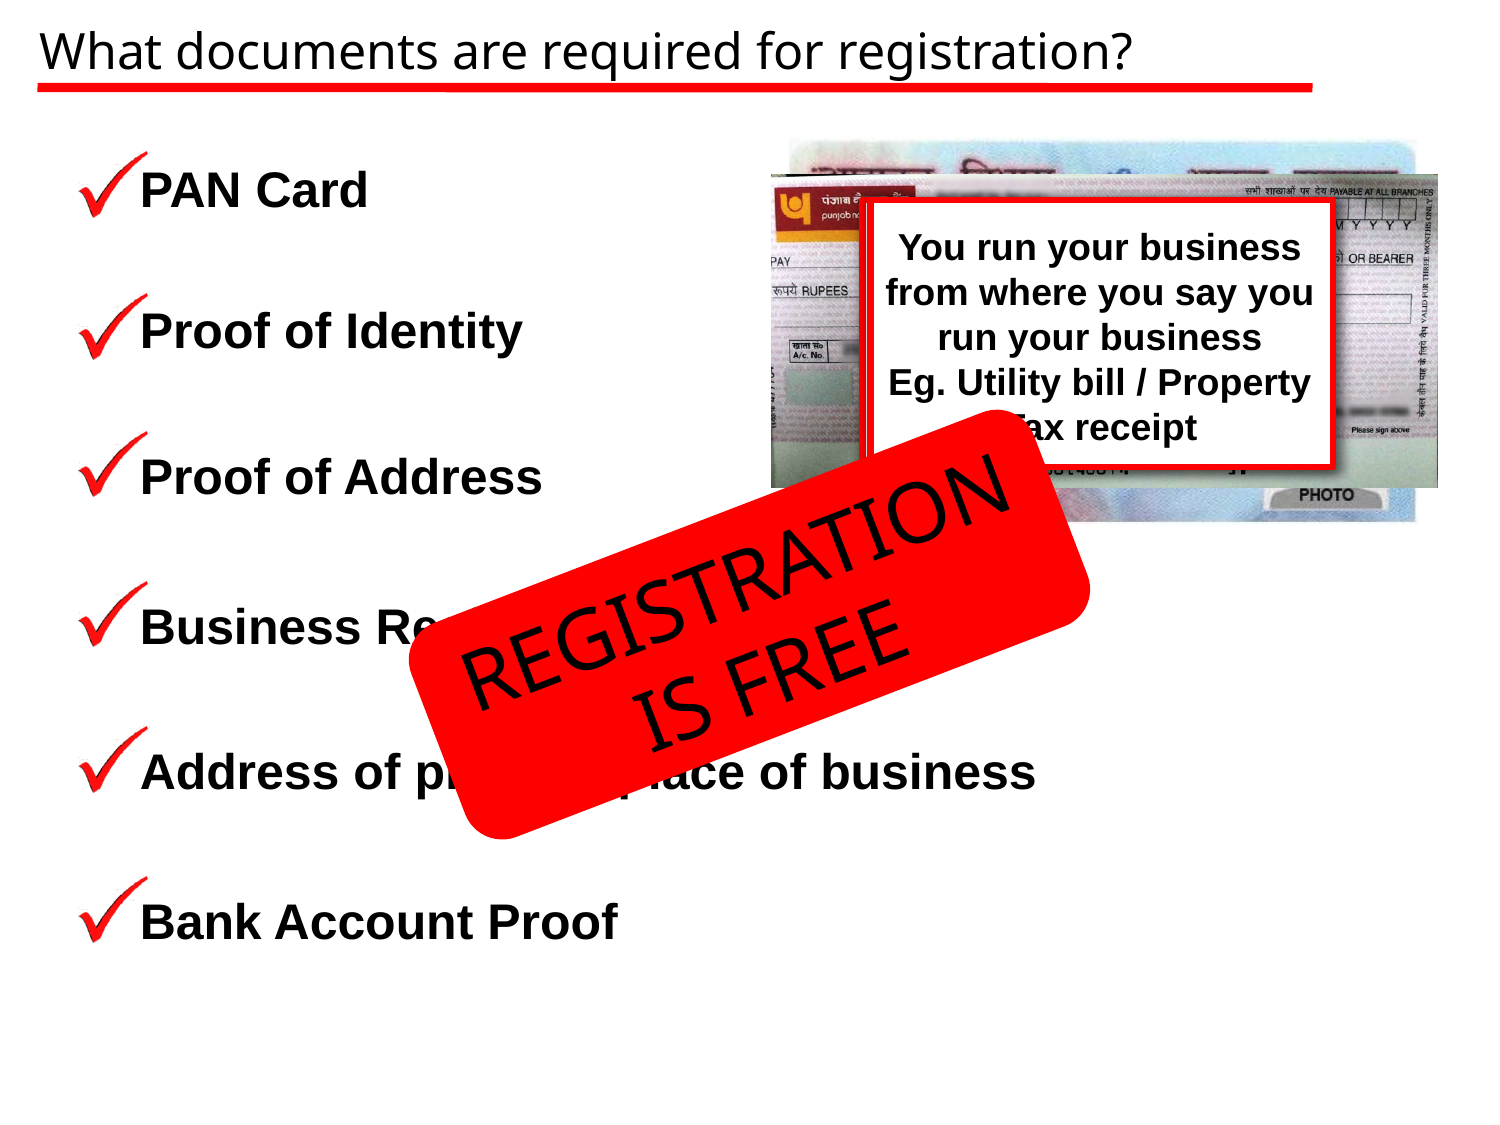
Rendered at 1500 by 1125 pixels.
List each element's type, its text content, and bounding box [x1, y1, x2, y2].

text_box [417, 511, 1084, 737]
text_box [74, 149, 413, 226]
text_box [74, 291, 588, 368]
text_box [74, 428, 588, 513]
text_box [862, 199, 1338, 468]
text_box What documents are required for registration? [24, 12, 1450, 88]
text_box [74, 724, 1151, 809]
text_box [74, 874, 1338, 959]
picture [771, 137, 1438, 527]
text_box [74, 578, 412, 663]
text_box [837, 199, 861, 468]
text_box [1338, 199, 1363, 468]
